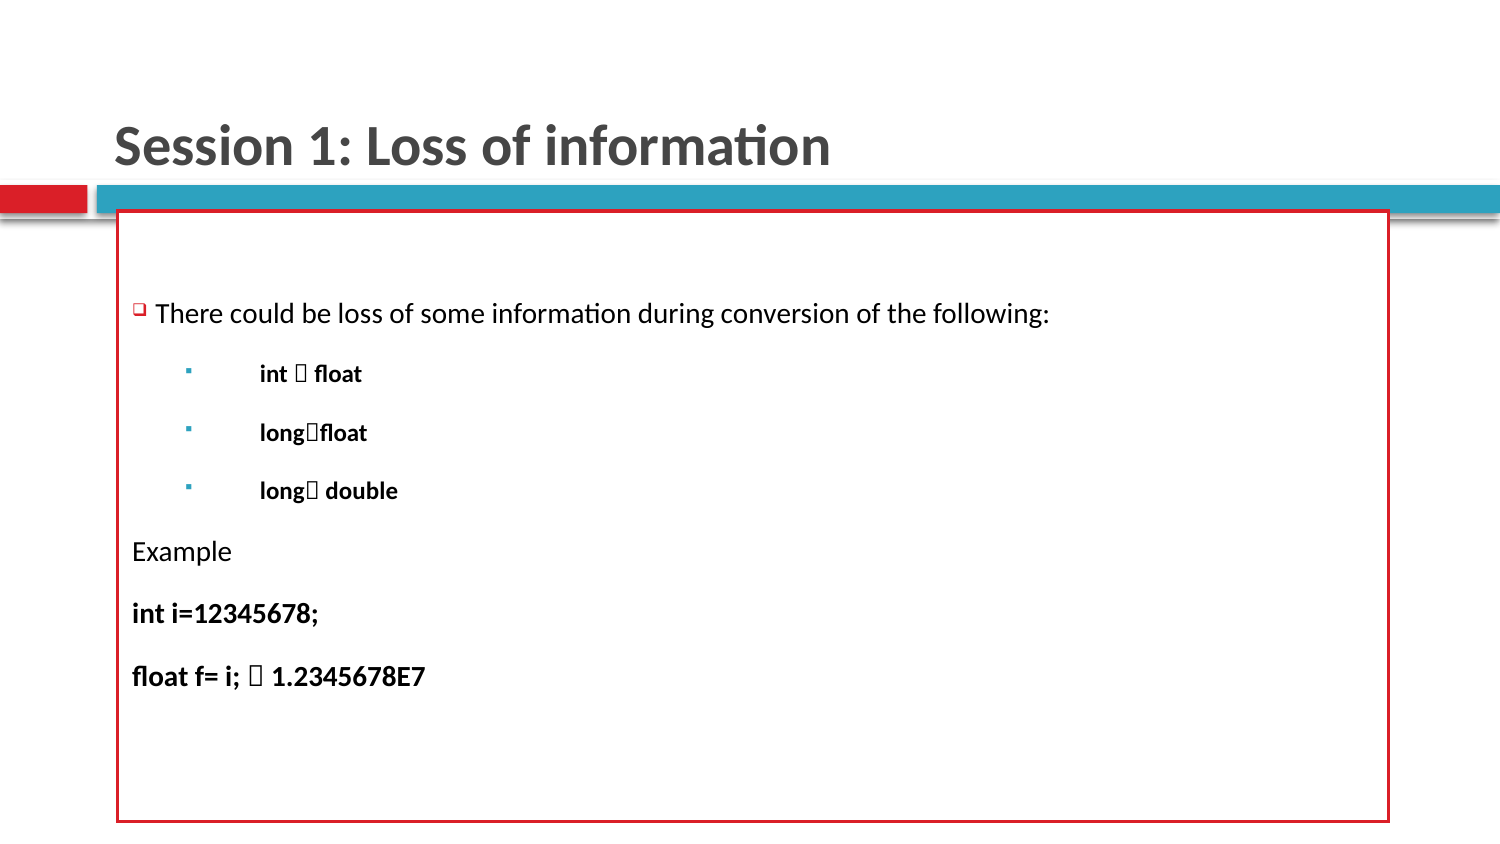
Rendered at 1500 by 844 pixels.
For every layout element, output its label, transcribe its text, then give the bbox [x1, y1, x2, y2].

title Session 1: Loss of information [99, 18, 1500, 185]
list There could be loss of some information during conversion of the following: int  float longfloat long double Example int i=12345678; float f= i;  1.2345678E7 [116, 209, 1390, 823]
